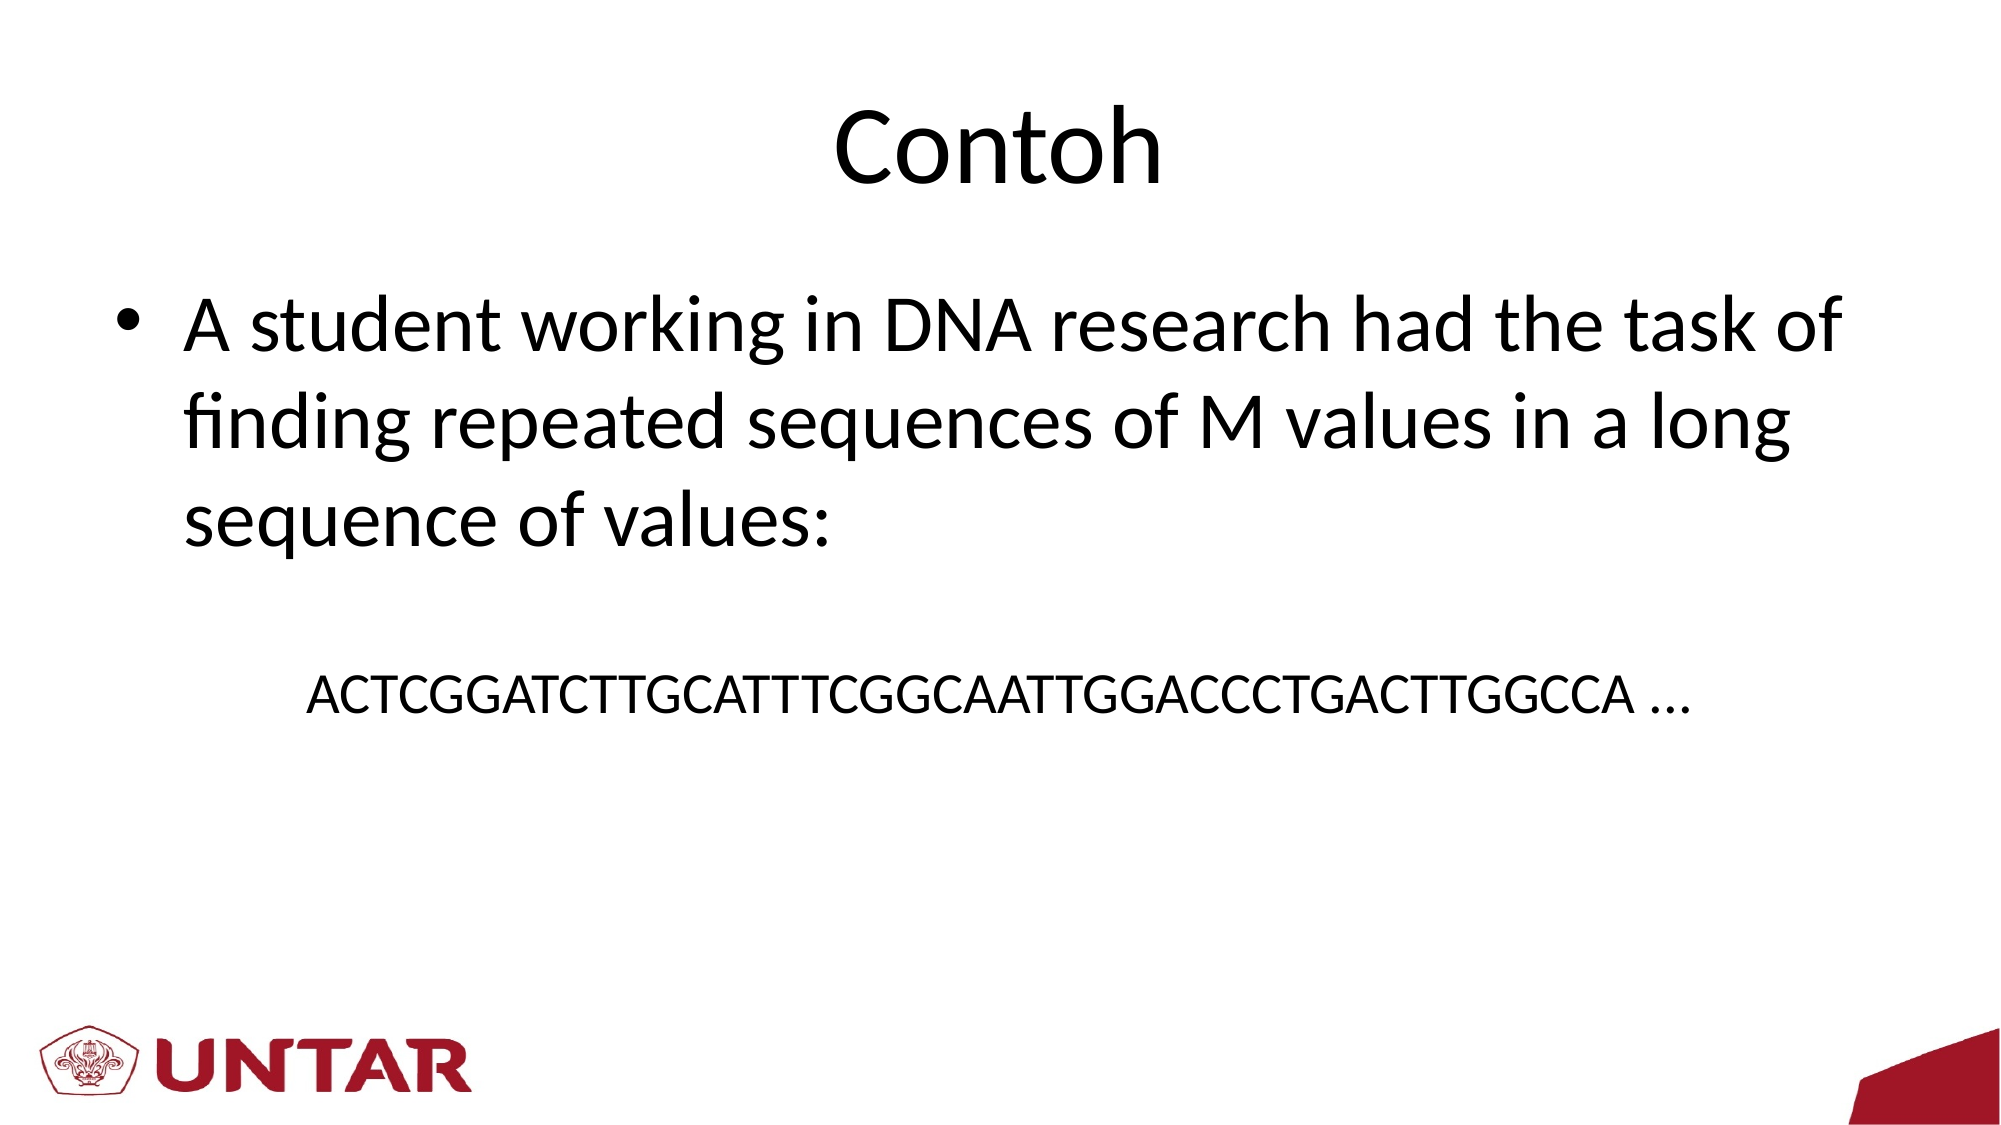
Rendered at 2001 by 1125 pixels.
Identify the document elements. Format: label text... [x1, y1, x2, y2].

list A student working in DNA research had the task of finding repeated sequences of M values in a long sequence of values: ACTCGGATCTTGCATTTCGGCAATTGGACCCTGACTTGGCCA ... [99, 262, 1900, 1005]
picture [0, 0, 2000, 1125]
title Contoh [99, 45, 1900, 233]
